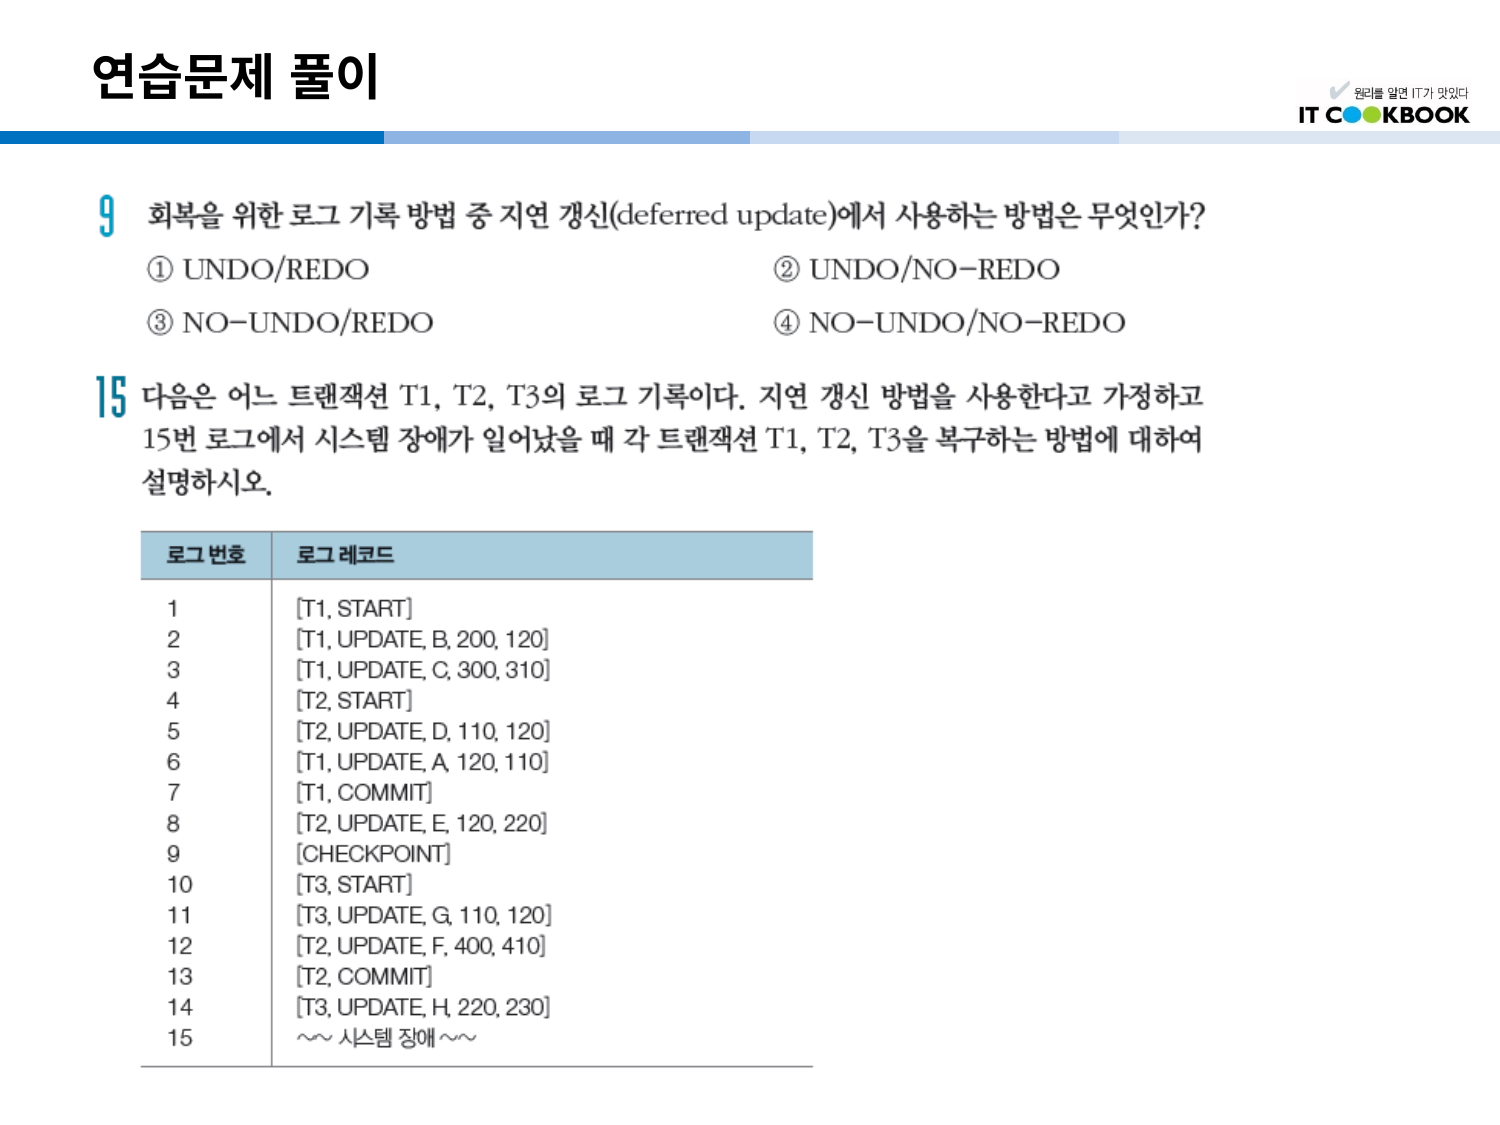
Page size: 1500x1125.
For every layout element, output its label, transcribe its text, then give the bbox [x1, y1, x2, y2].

picture [85, 361, 1220, 1083]
picture [1295, 78, 1473, 125]
text_box 연습문제 풀이 [76, 30, 1317, 121]
picture [85, 184, 1220, 359]
